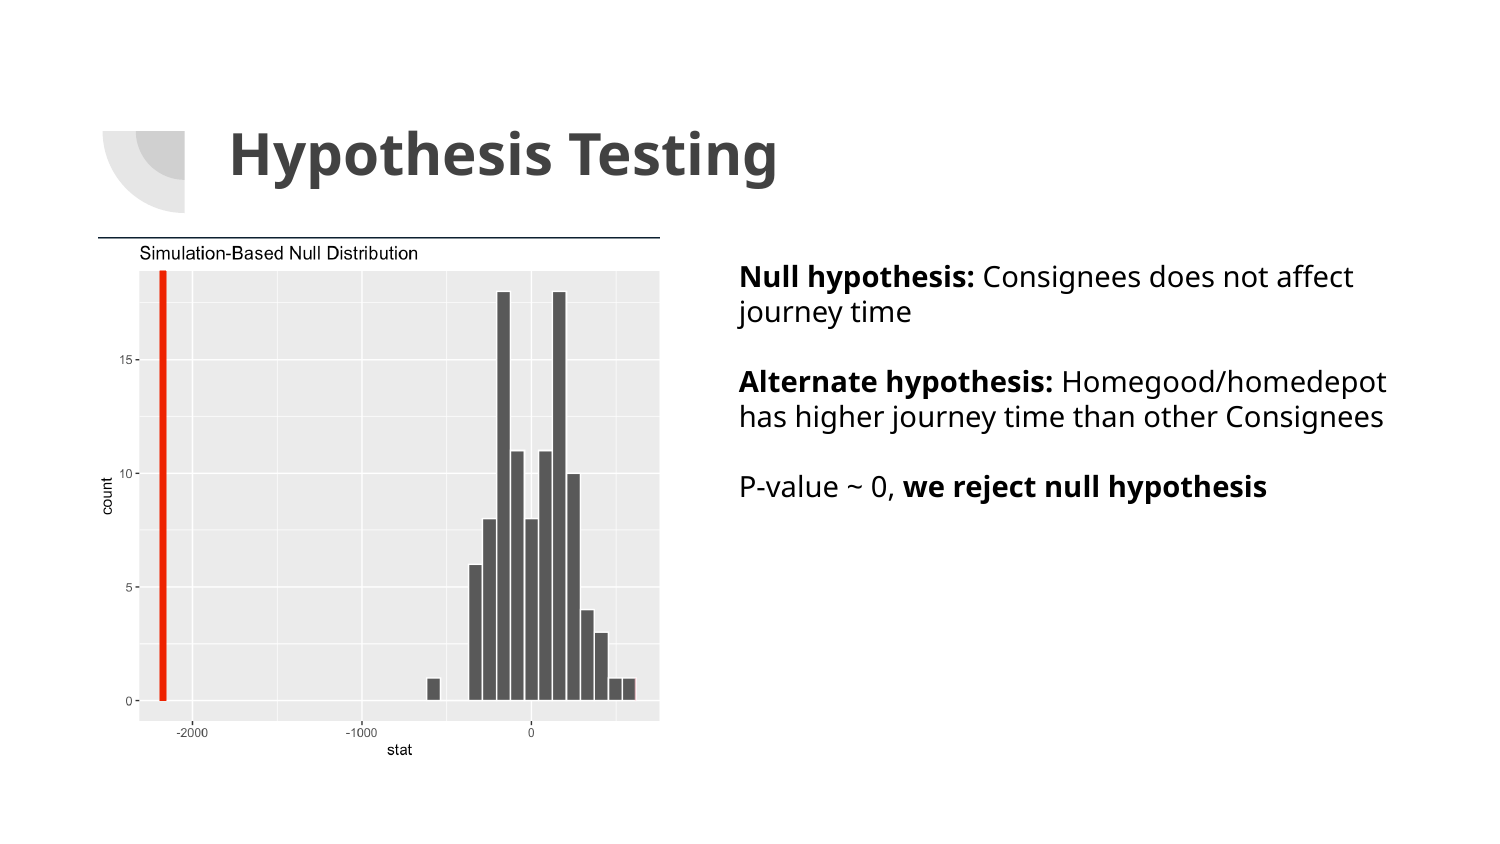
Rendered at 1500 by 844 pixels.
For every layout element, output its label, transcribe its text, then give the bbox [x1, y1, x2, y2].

title Hypothesis Testing [213, 98, 1368, 263]
text_box Null hypothesis: Consignees does not affect journey time Alternate hypothesis: Homegood/homedepot has higher journey time than other Consignees P-value ~ 0, we reject null hypothesis [723, 243, 1410, 519]
picture [97, 237, 660, 765]
